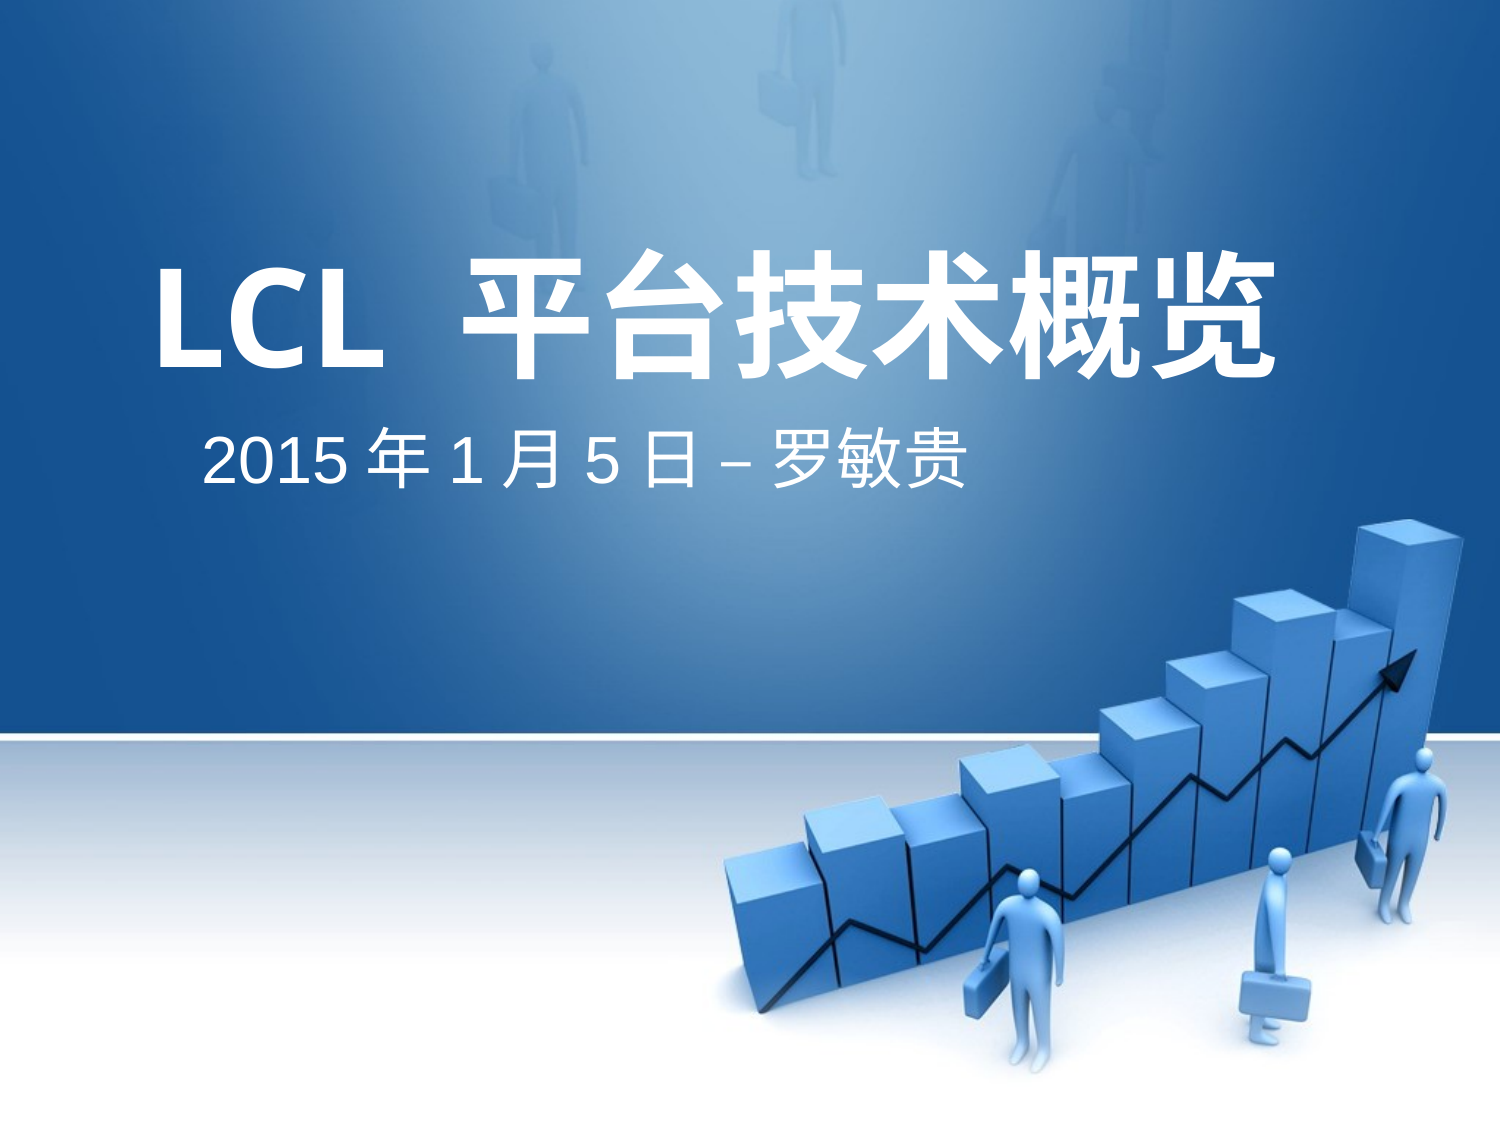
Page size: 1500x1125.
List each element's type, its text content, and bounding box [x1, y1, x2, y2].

subtitle 2015年1月5日 – 罗敏贵 [127, 428, 1045, 496]
title LCL 平台技术概览 [105, 164, 1326, 403]
picture [0, 0, 1500, 1125]
